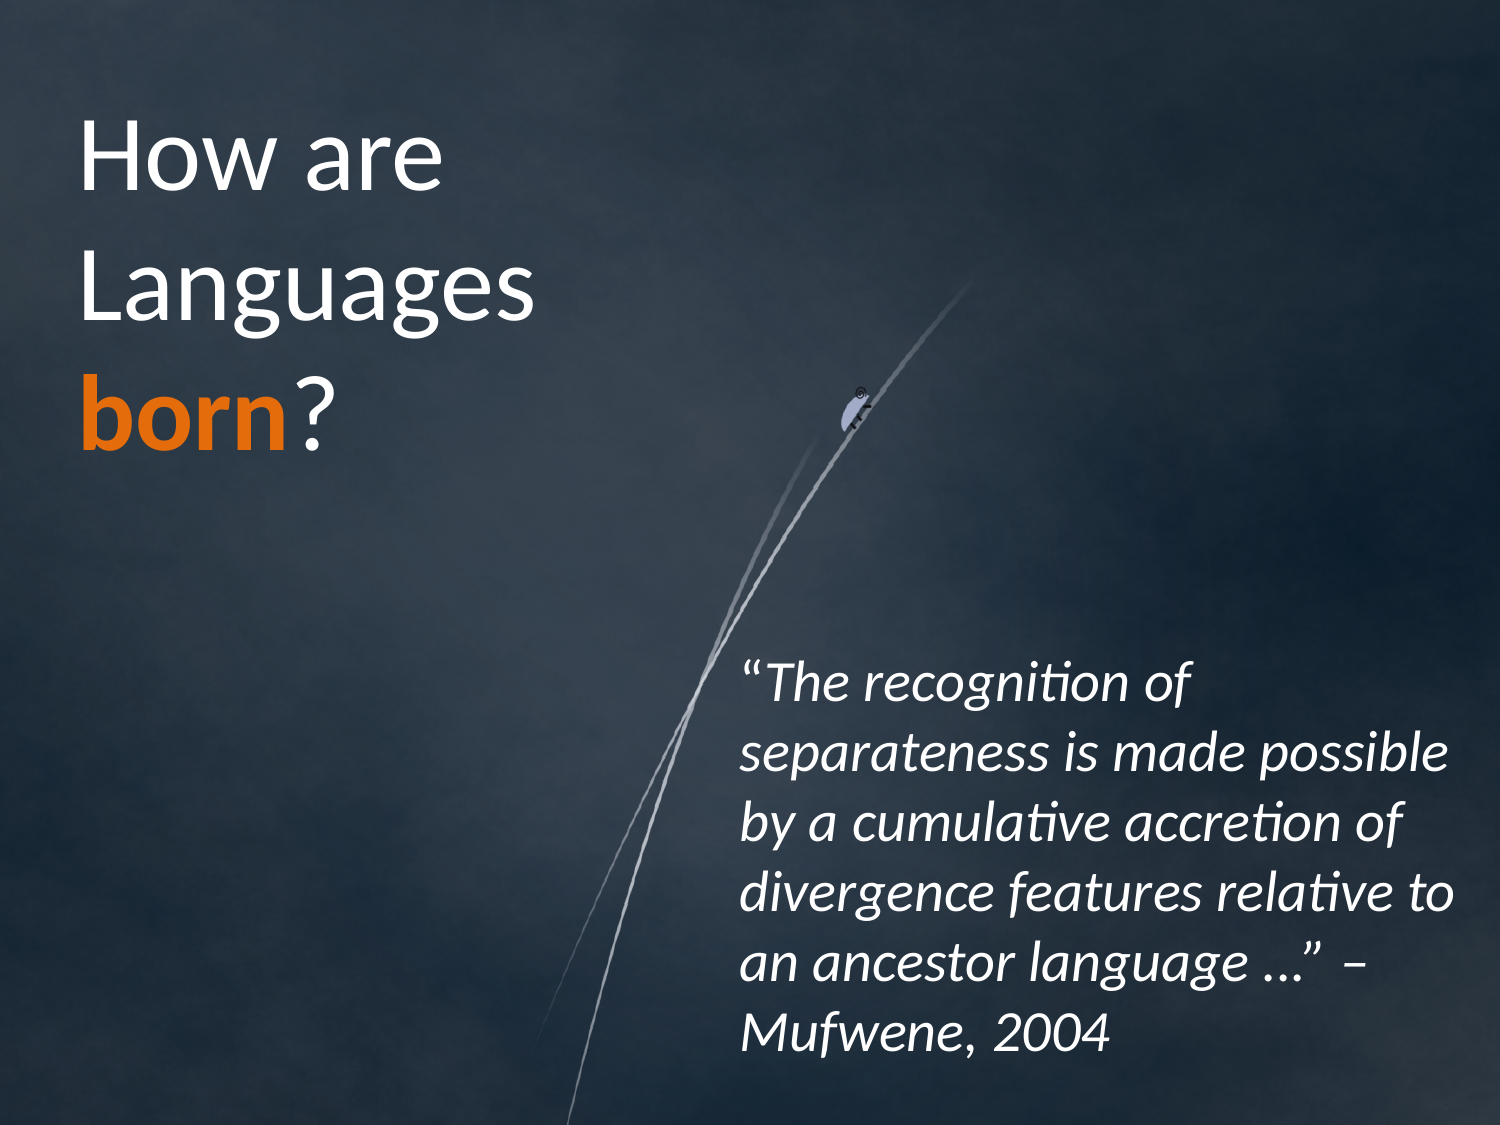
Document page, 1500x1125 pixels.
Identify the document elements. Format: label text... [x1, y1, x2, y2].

picture [0, 0, 1500, 1125]
text_box “The recognition of separateness is made possible by a cumulative accretion of divergence features relative to an ancestor language ...” – Mufwene, 2004 [725, 635, 1500, 1071]
text_box How are Languages born? [62, 74, 788, 480]
